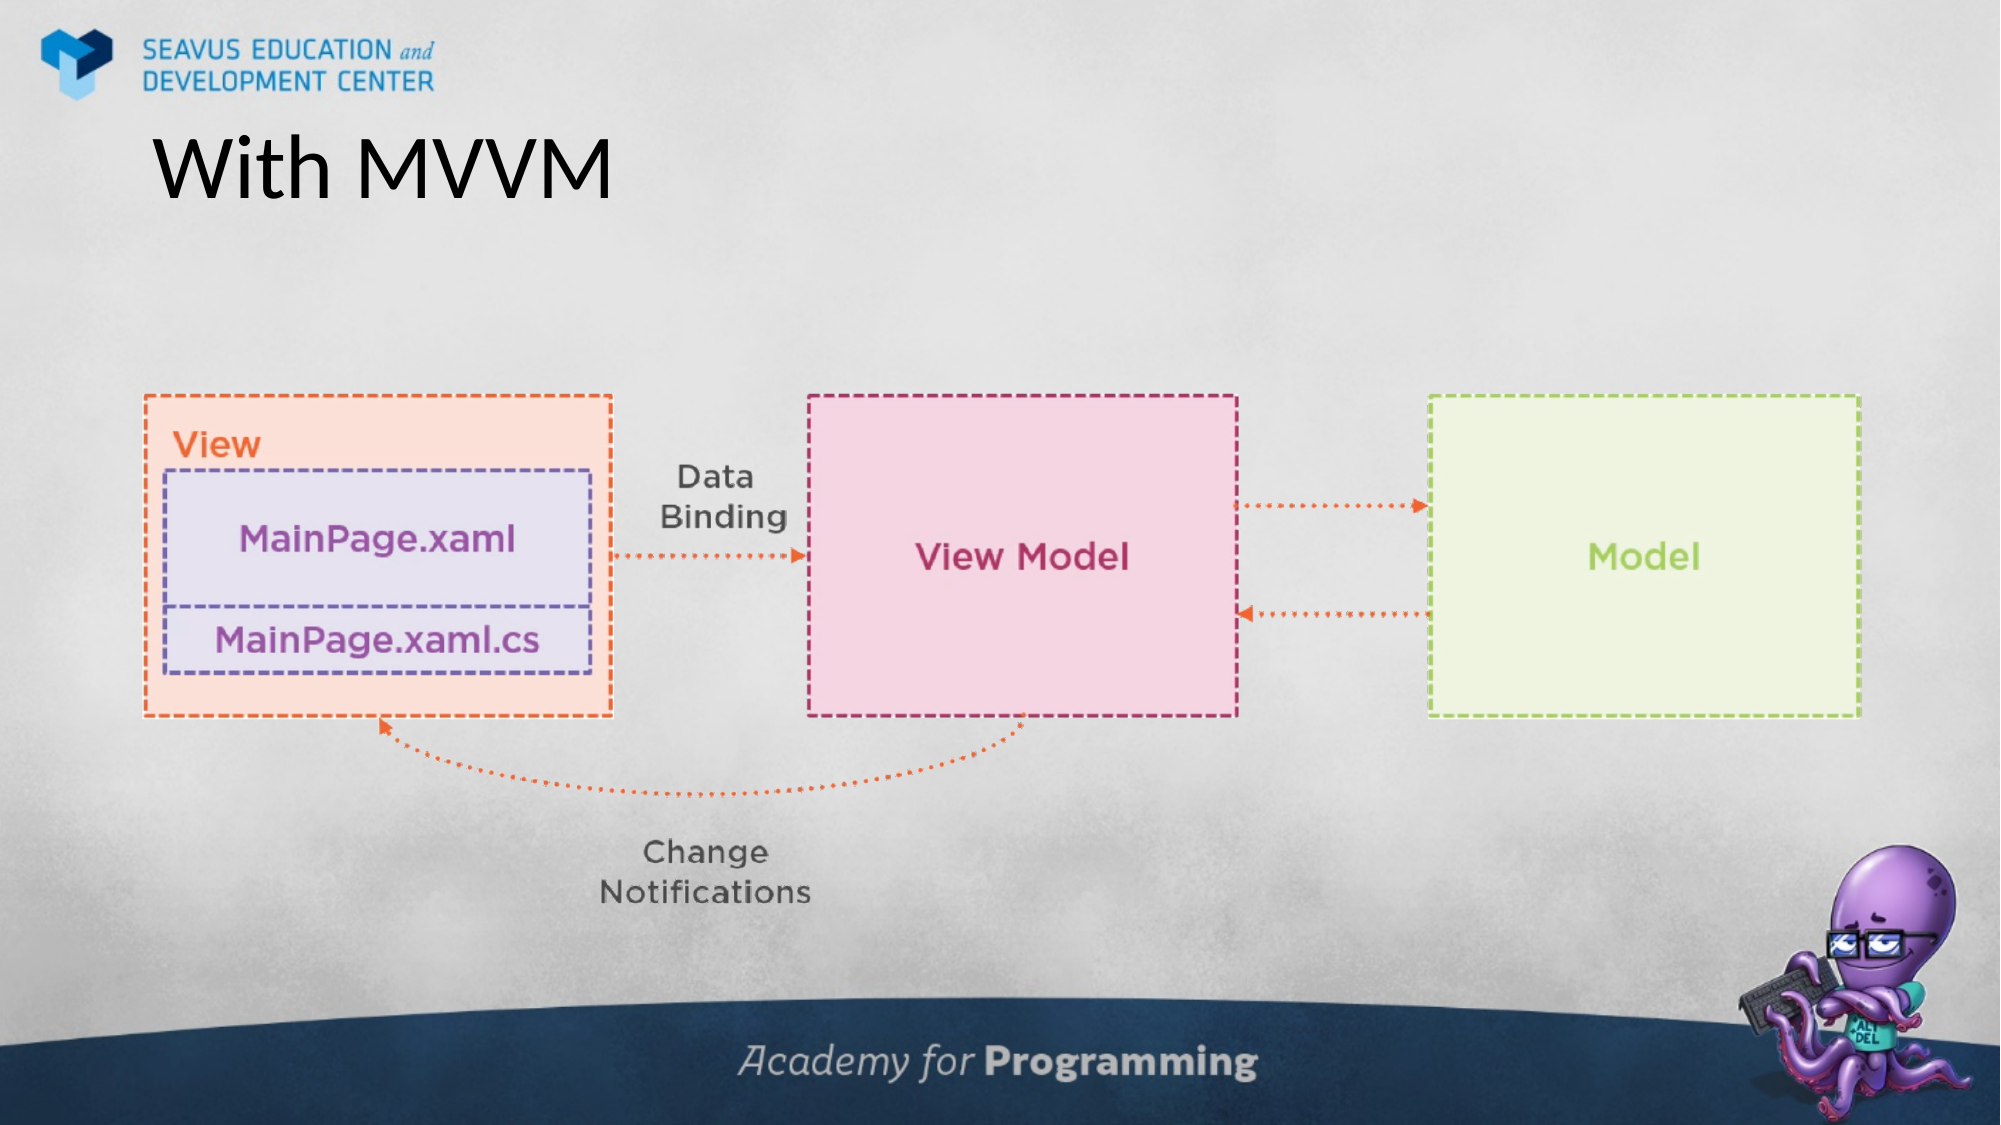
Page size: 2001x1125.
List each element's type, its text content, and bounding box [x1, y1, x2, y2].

title With MVVM [137, 59, 1863, 278]
picture [0, 0, 2000, 1125]
